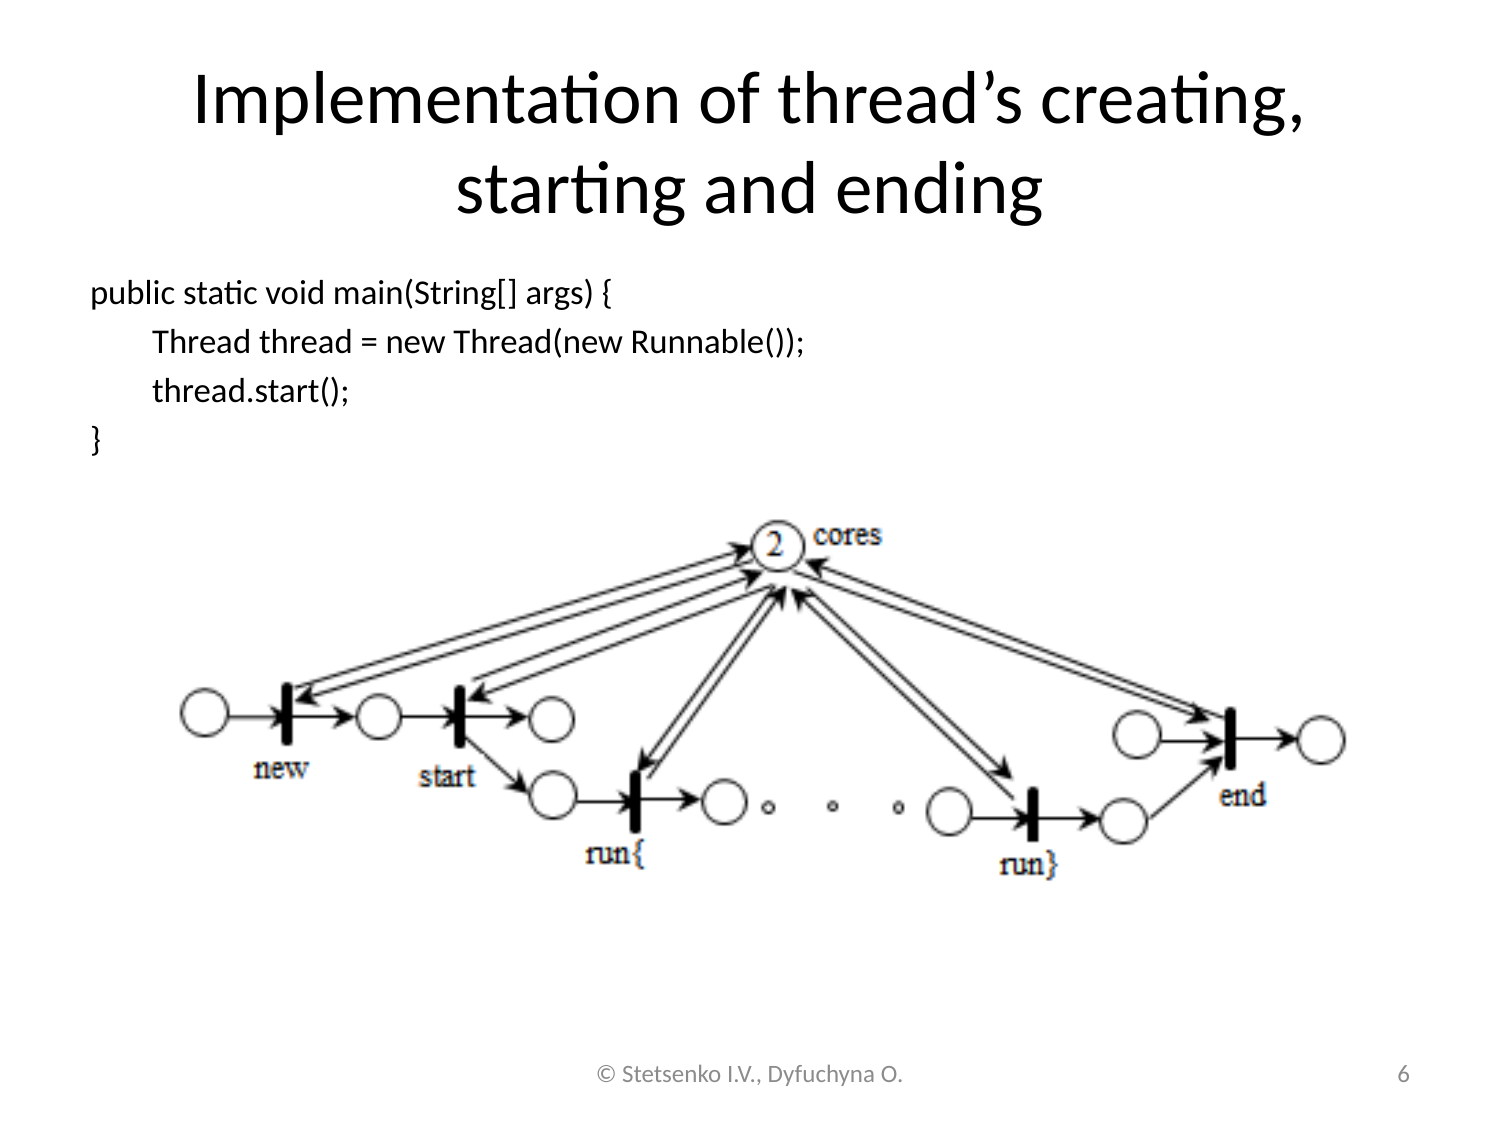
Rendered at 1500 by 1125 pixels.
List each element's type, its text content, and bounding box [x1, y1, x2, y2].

list public static void main(String[] args) { Thread thread = new Thread(new Runnable()); thread.start(); } [75, 262, 938, 467]
picture [137, 499, 1410, 901]
footer © Stetsenko I.V., Dyfuchyna O. [512, 1042, 988, 1103]
slide_number 6 [1074, 1042, 1425, 1103]
title Implementation of thread’s creating, starting and ending [75, 45, 1425, 233]
